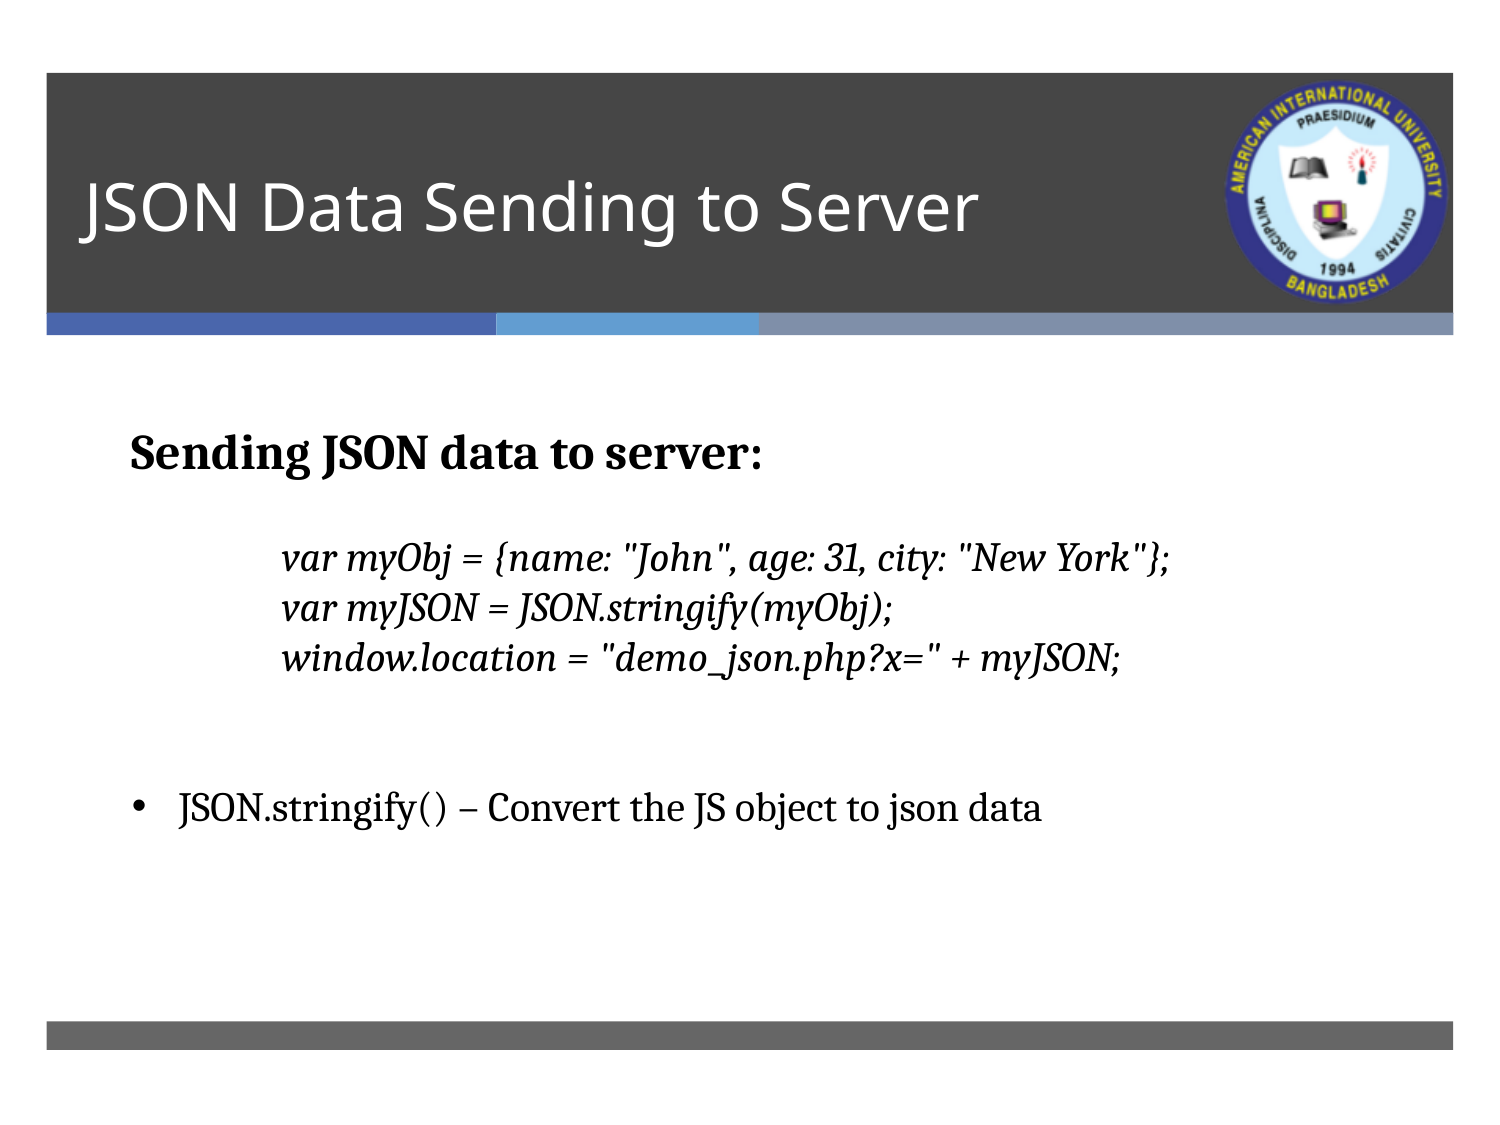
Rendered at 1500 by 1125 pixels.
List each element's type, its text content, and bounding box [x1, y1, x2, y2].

text_box Sending JSON data to server: var myObj = {name: "John", age: 31, city: "New York"}; var myJSON = JSON.stringify(myObj); window.location = "demo_json.php?x=" + myJSON; JSON.stringify() – Convert the JS object to json data [117, 412, 1339, 838]
title JSON Data Sending to Server [69, 73, 1223, 253]
picture [1220, 75, 1454, 310]
